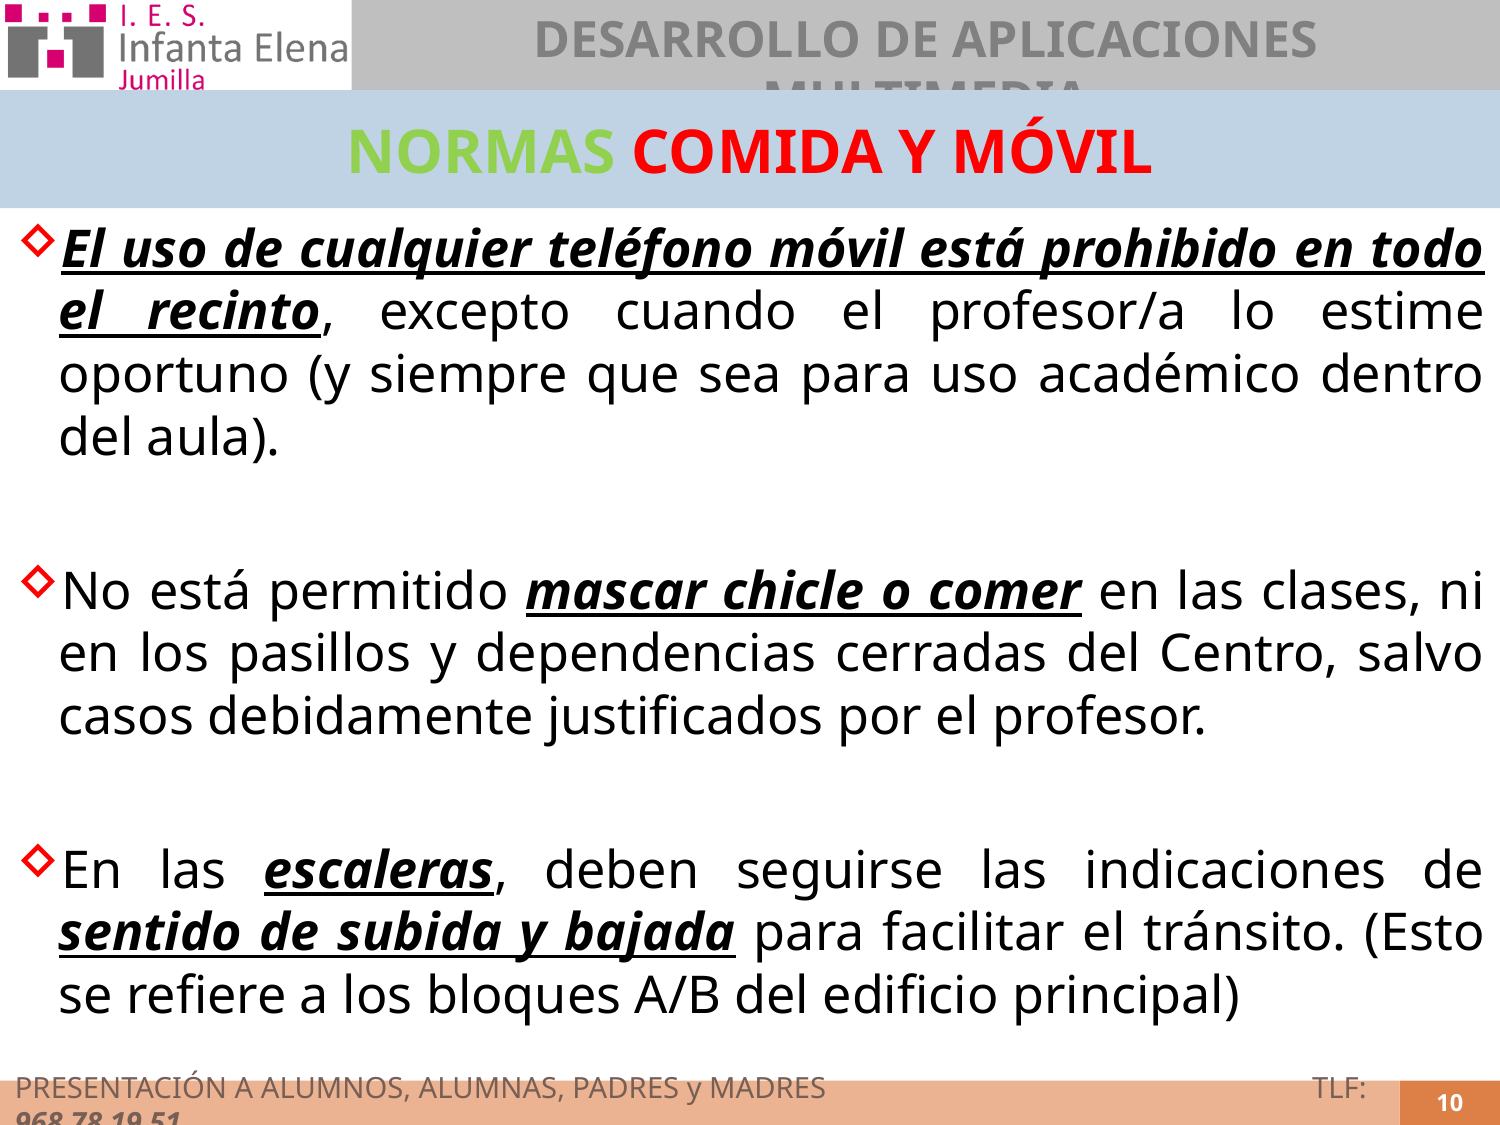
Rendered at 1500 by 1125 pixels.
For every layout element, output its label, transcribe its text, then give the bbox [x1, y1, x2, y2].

slide_number 10 [1400, 1083, 1500, 1125]
footer PRESENTACIÓN A ALUMNOS, ALUMNAS, PADRES y MADRES TLF: 968 78 19 51 [0, 1080, 1400, 1125]
list El uso de cualquier teléfono móvil está prohibido en todo el recinto, excepto cuando el profesor/a lo estime oportuno (y siempre que sea para uso académico dentro del aula). No está permitido mascar chicle o comer en las clases, ni en los pasillos y dependencias cerradas del Centro, salvo casos debidamente justificados por el profesor. En las escaleras, deben seguirse las indicaciones de sentido de subida y bajada para facilitar el tránsito. (Esto se refiere a los bloques A/B del edificio principal) [0, 209, 1500, 1083]
list NORMAS COMIDA Y MÓVIL [0, 90, 1500, 209]
picture [0, 2, 352, 90]
